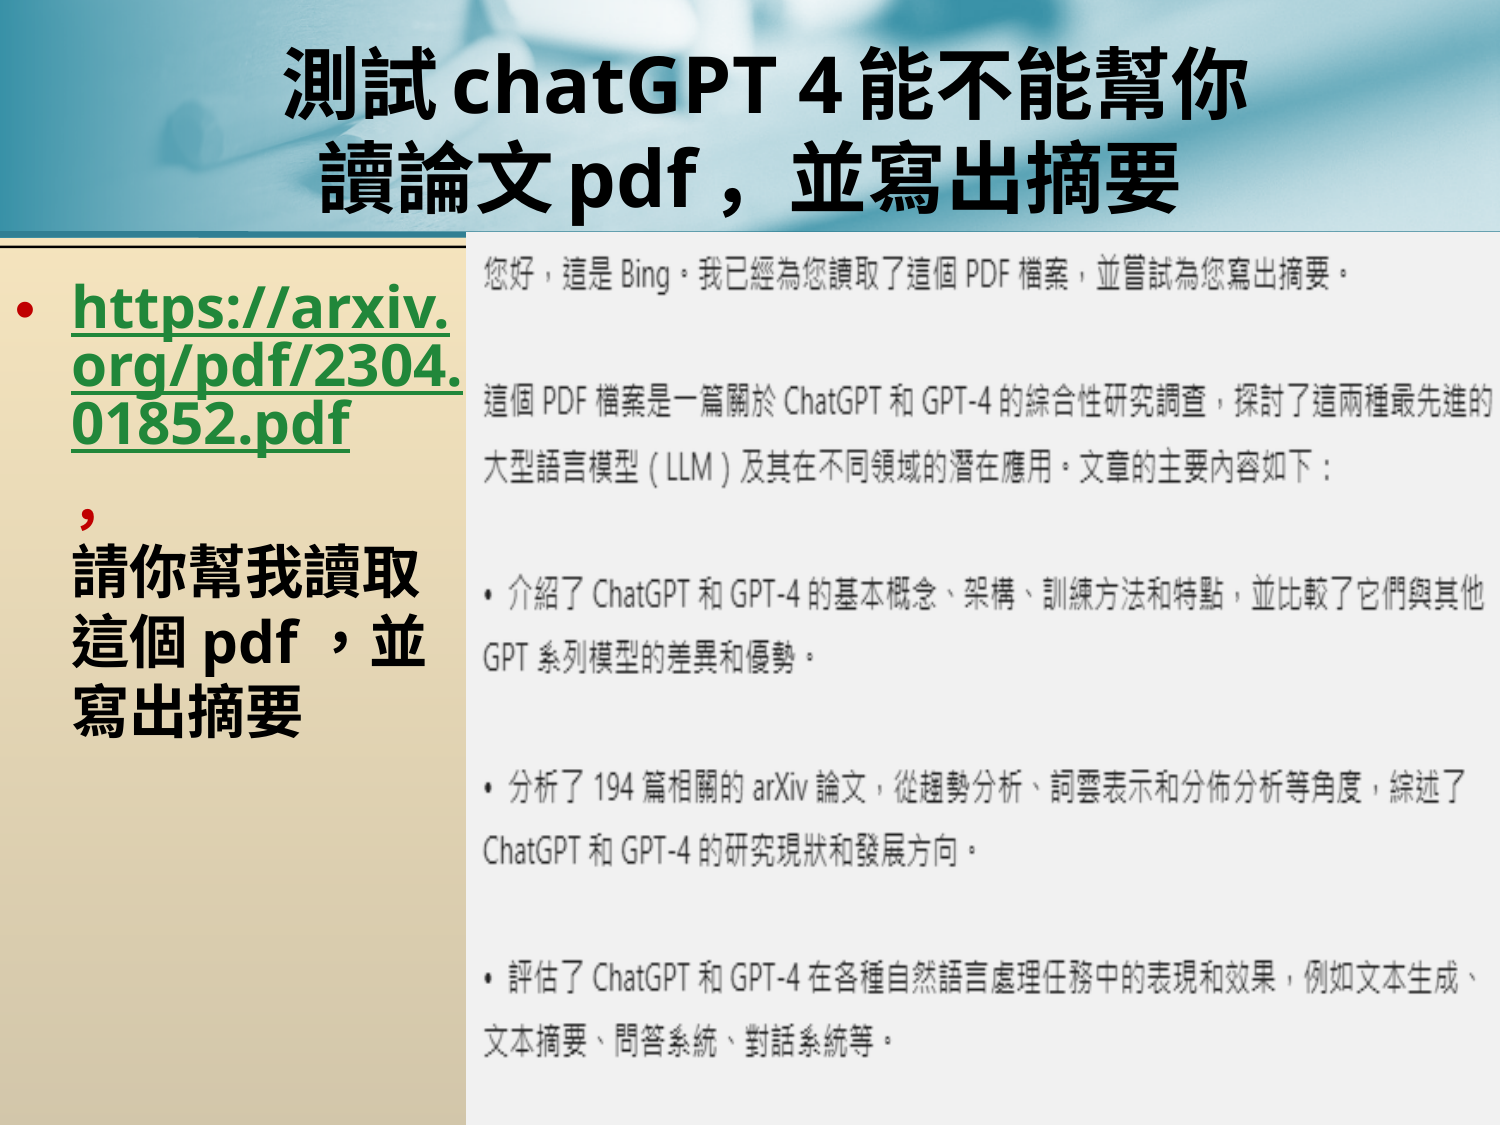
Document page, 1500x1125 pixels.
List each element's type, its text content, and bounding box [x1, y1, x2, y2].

picture [466, 232, 1500, 1125]
list https://arxiv.org/pdf/2304.01852.pdf， 請你幫我讀取這個pdf，並寫出摘要 [0, 262, 460, 1100]
title 測試chatGPT 4能不能幫你 讀論文pdf，並寫出摘要 [75, 24, 1425, 233]
